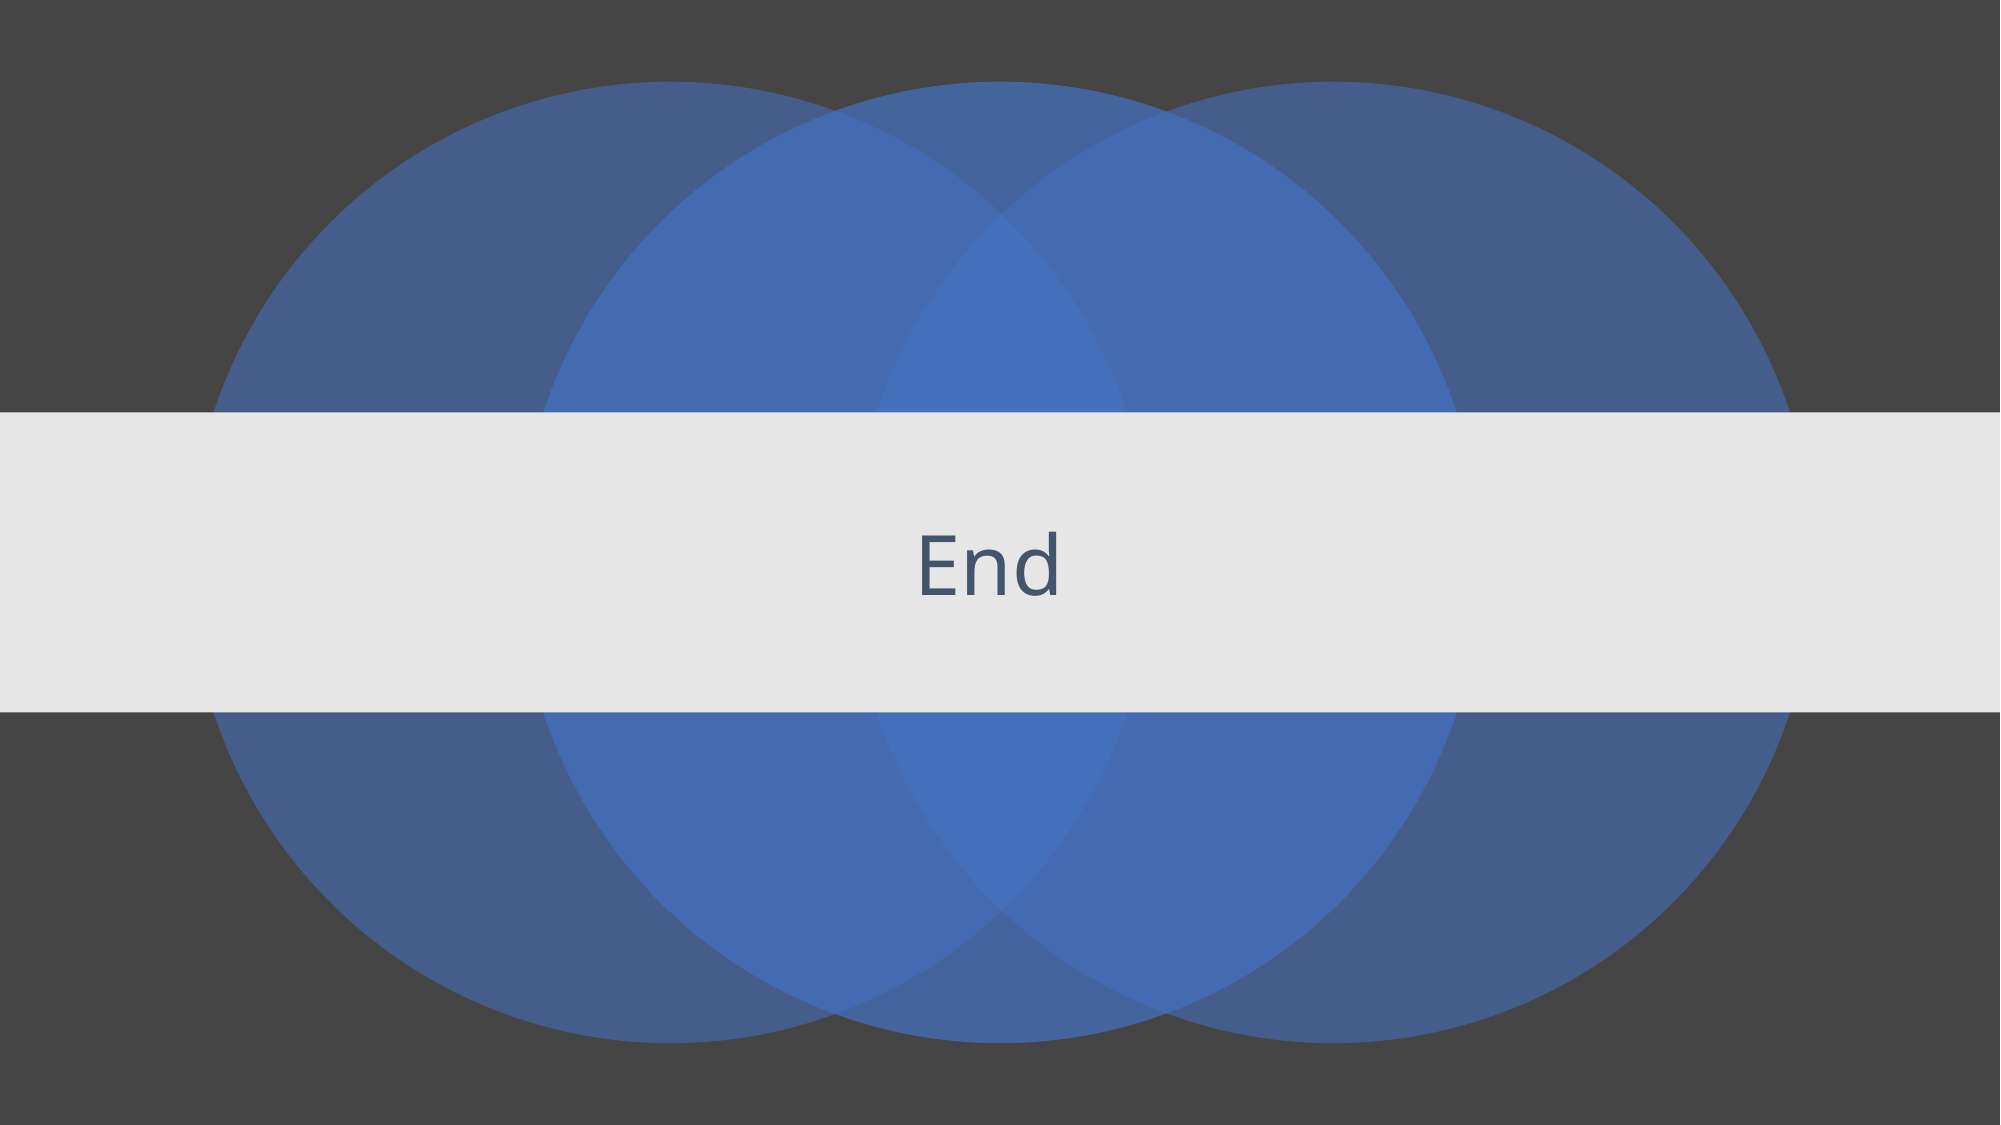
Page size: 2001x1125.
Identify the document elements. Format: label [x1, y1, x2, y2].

text_box [0, 411, 189, 713]
text_box [1814, 411, 2000, 713]
text_box [189, 81, 1814, 1044]
